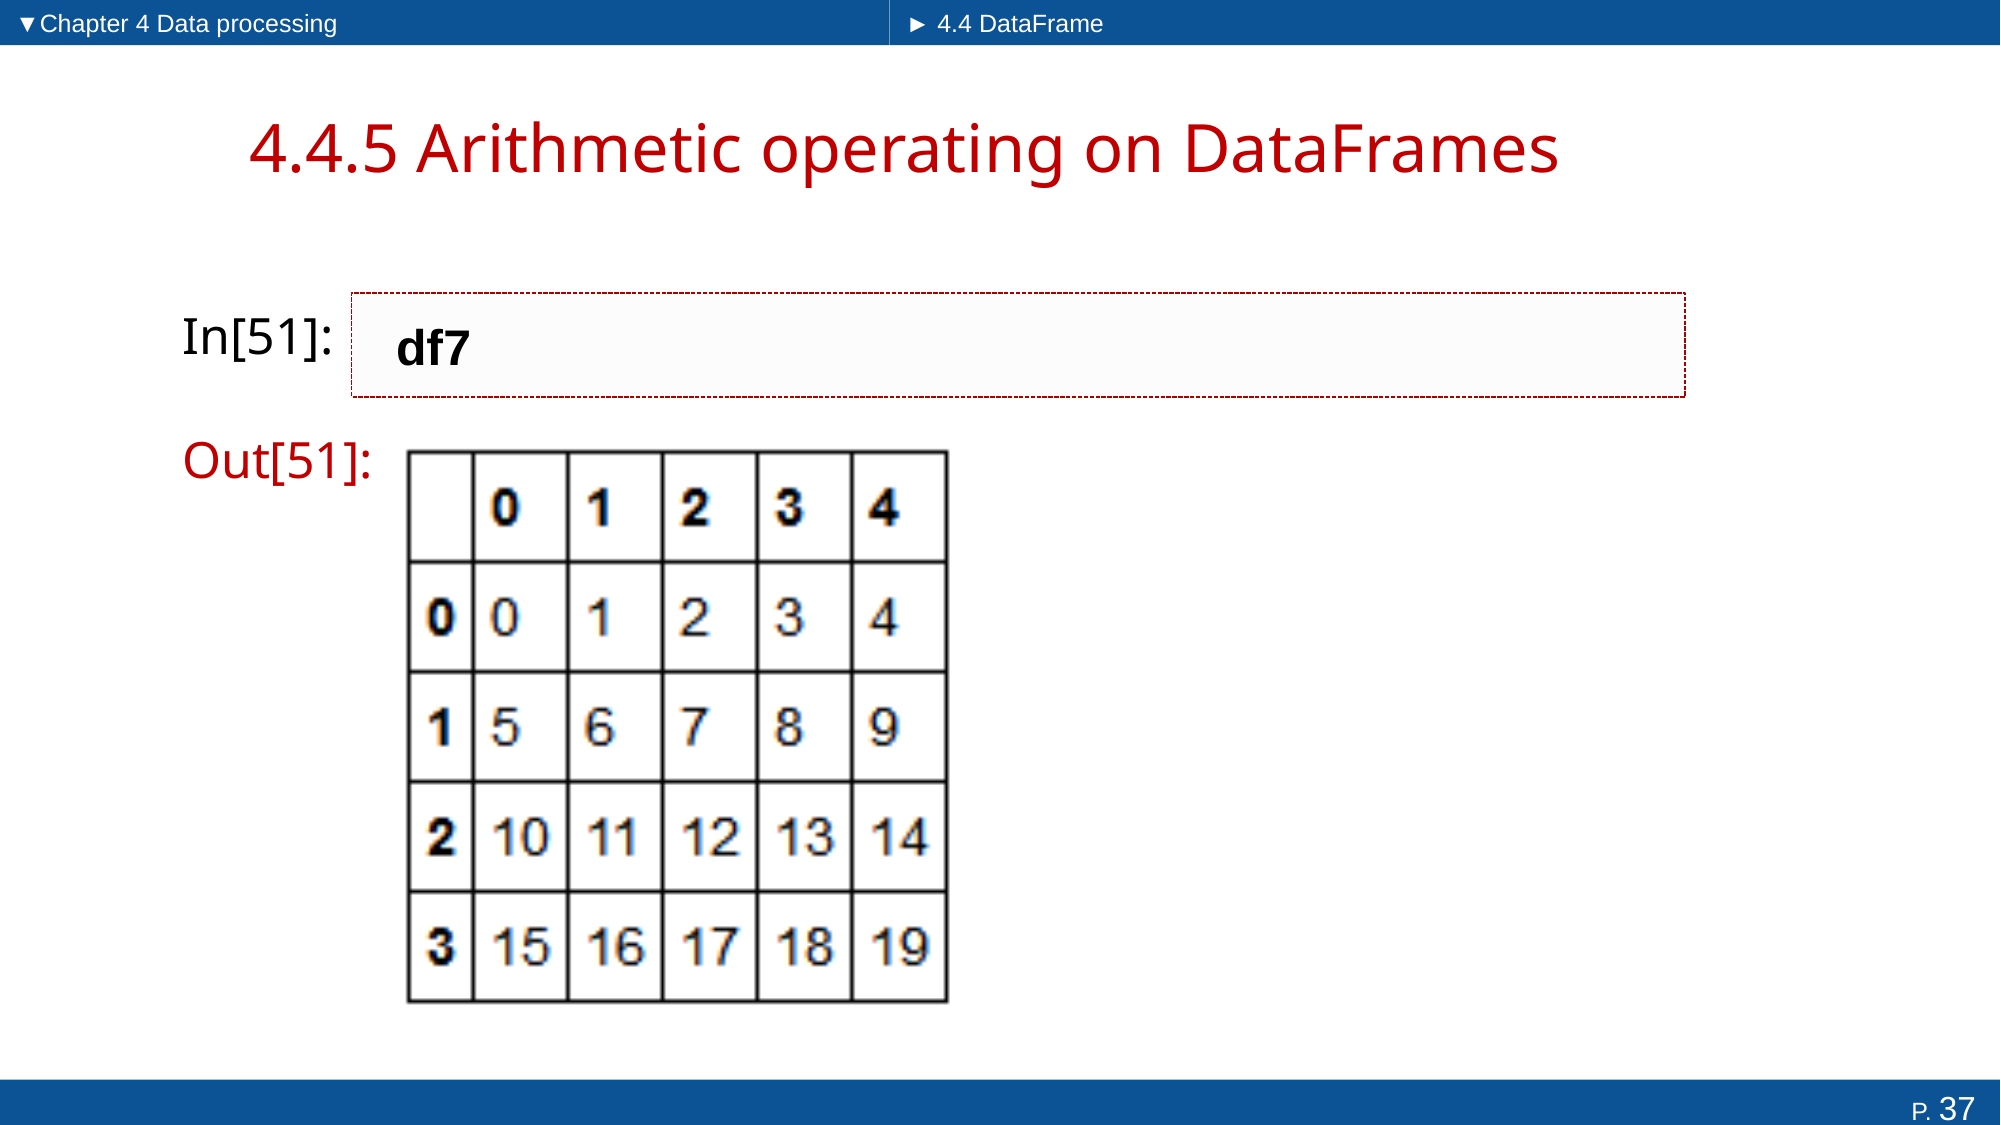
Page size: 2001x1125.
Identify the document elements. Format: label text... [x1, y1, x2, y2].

picture [397, 444, 965, 1016]
title 4.4.5 Arithmetic operating on DataFrames [101, 77, 1710, 214]
list ▼Chapter 4 Data processing [0, 0, 725, 43]
text_box In[51]: [167, 297, 351, 373]
list ► 4.4 DataFrame [890, 0, 1249, 43]
text_box Out[51]: [167, 420, 398, 496]
text_box df7 [348, 289, 1689, 401]
